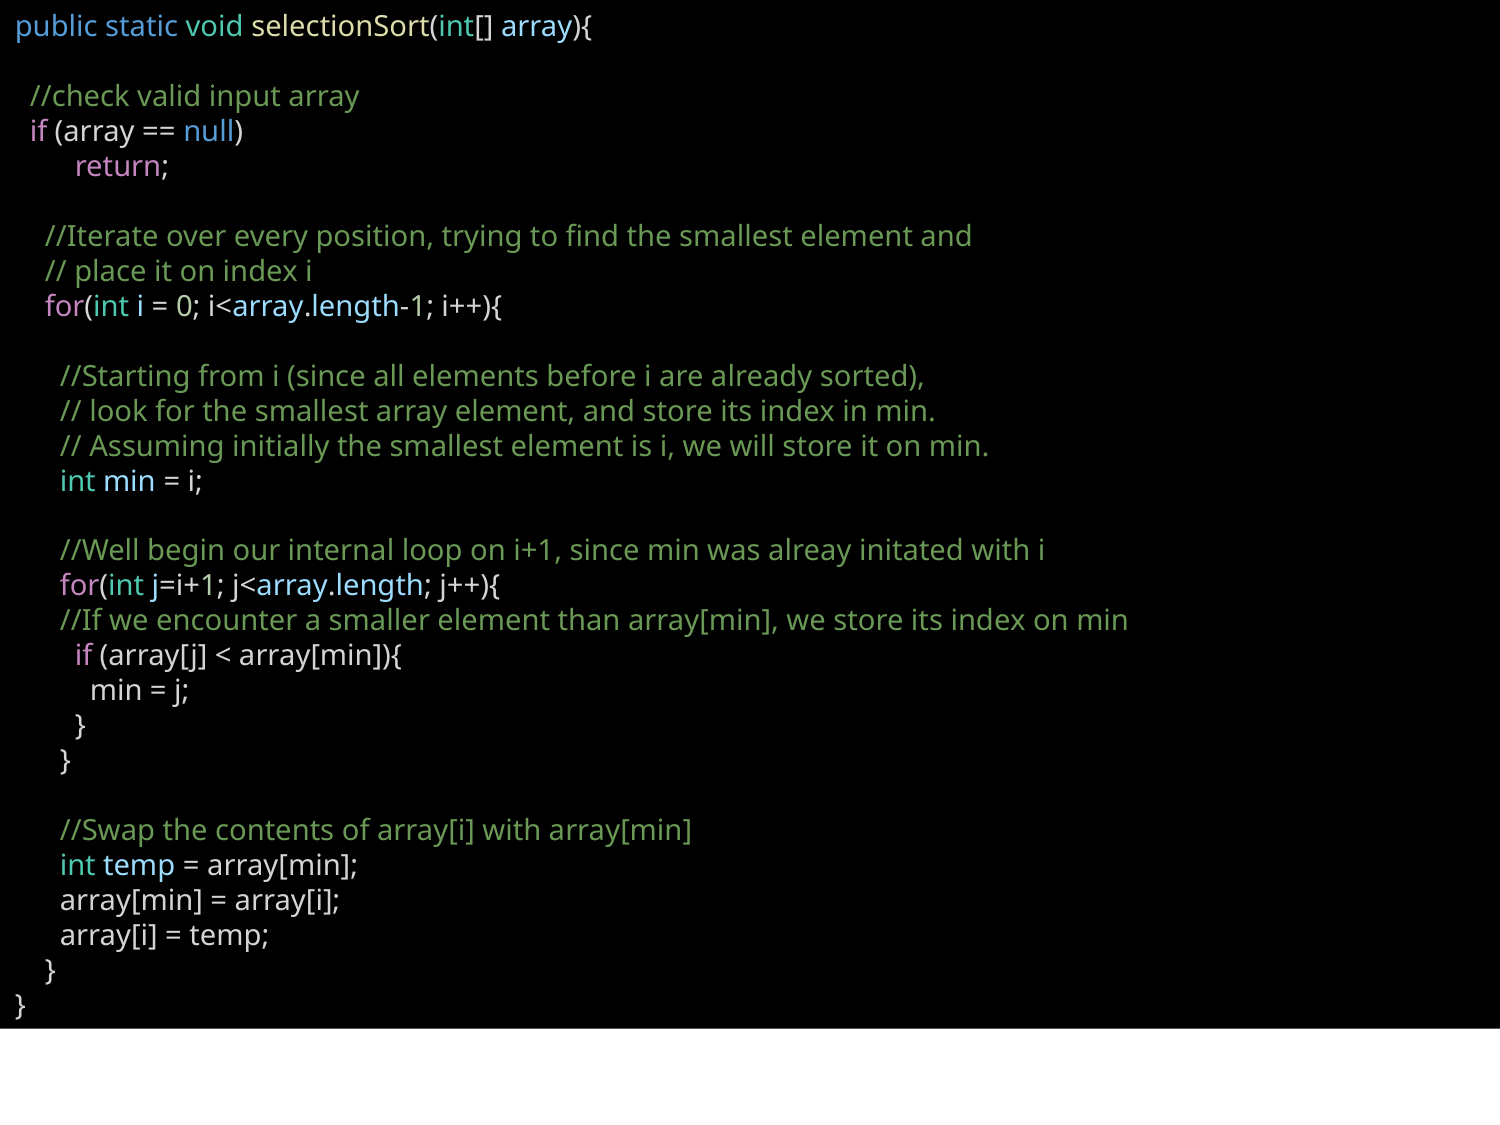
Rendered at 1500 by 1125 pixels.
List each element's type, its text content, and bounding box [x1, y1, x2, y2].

text_box public static void selectionSort(int[] array){ //check valid input array if (array == null) return; //Iterate over every position, trying to find the smallest element and // place it on index i for(int i = 0; i<array.length-1; i++){ //Starting from i (since all elements before i are already sorted), // look for the smallest array element, and store its index in min. // Assuming initially the smallest element is i, we will store it on min. int min = i; //Well begin our internal loop on i+1, since min was alreay initated with i for(int j=i+1; j<array.length; j++){ //If we encounter a smaller element than array[min], we store its index on min if (array[j] < array[min]){ min = j; } } //Swap the contents of array[i] with array[min] int temp = array[min]; array[min] = array[i]; array[i] = temp; } } [0, 0, 1500, 1029]
